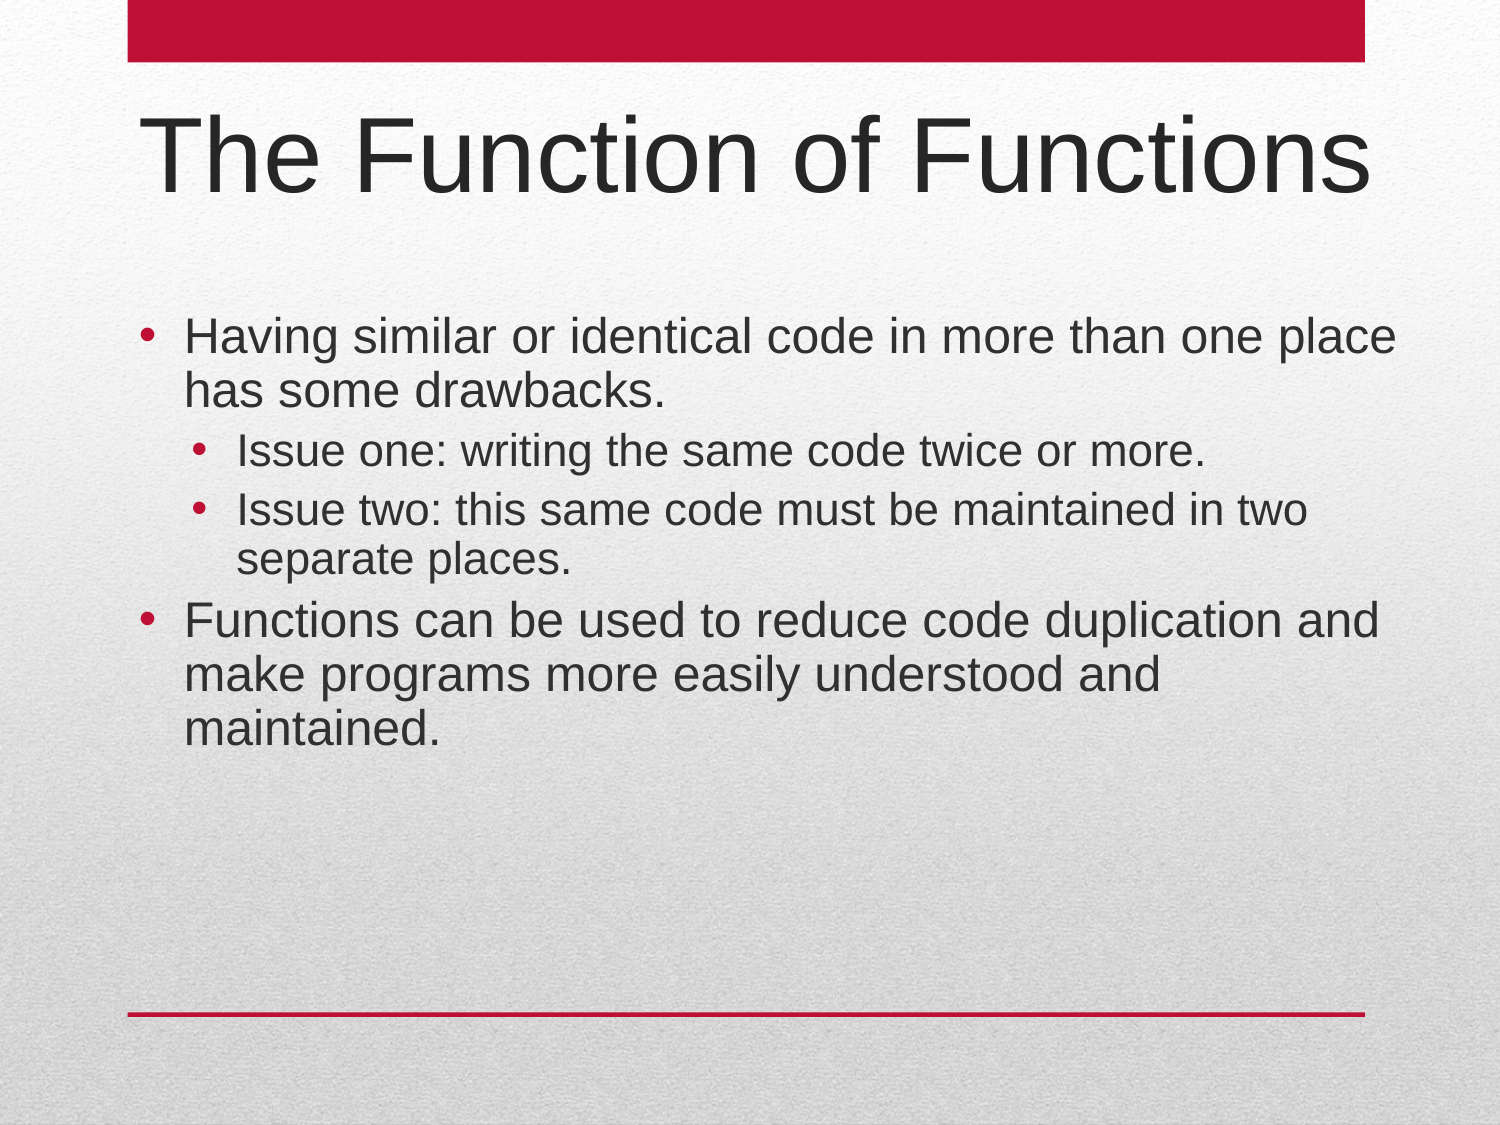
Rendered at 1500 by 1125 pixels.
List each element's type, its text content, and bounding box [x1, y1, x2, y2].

text_box The Function of Functions [123, 78, 1388, 256]
text_box Having similar or identical code in more than one place has some drawbacks. Issue one: writing the same code twice or more. Issue two: this same code must be maintained in two separate places. Functions can be used to reduce code duplication and make programs more easily understood and maintained. [123, 302, 1424, 988]
